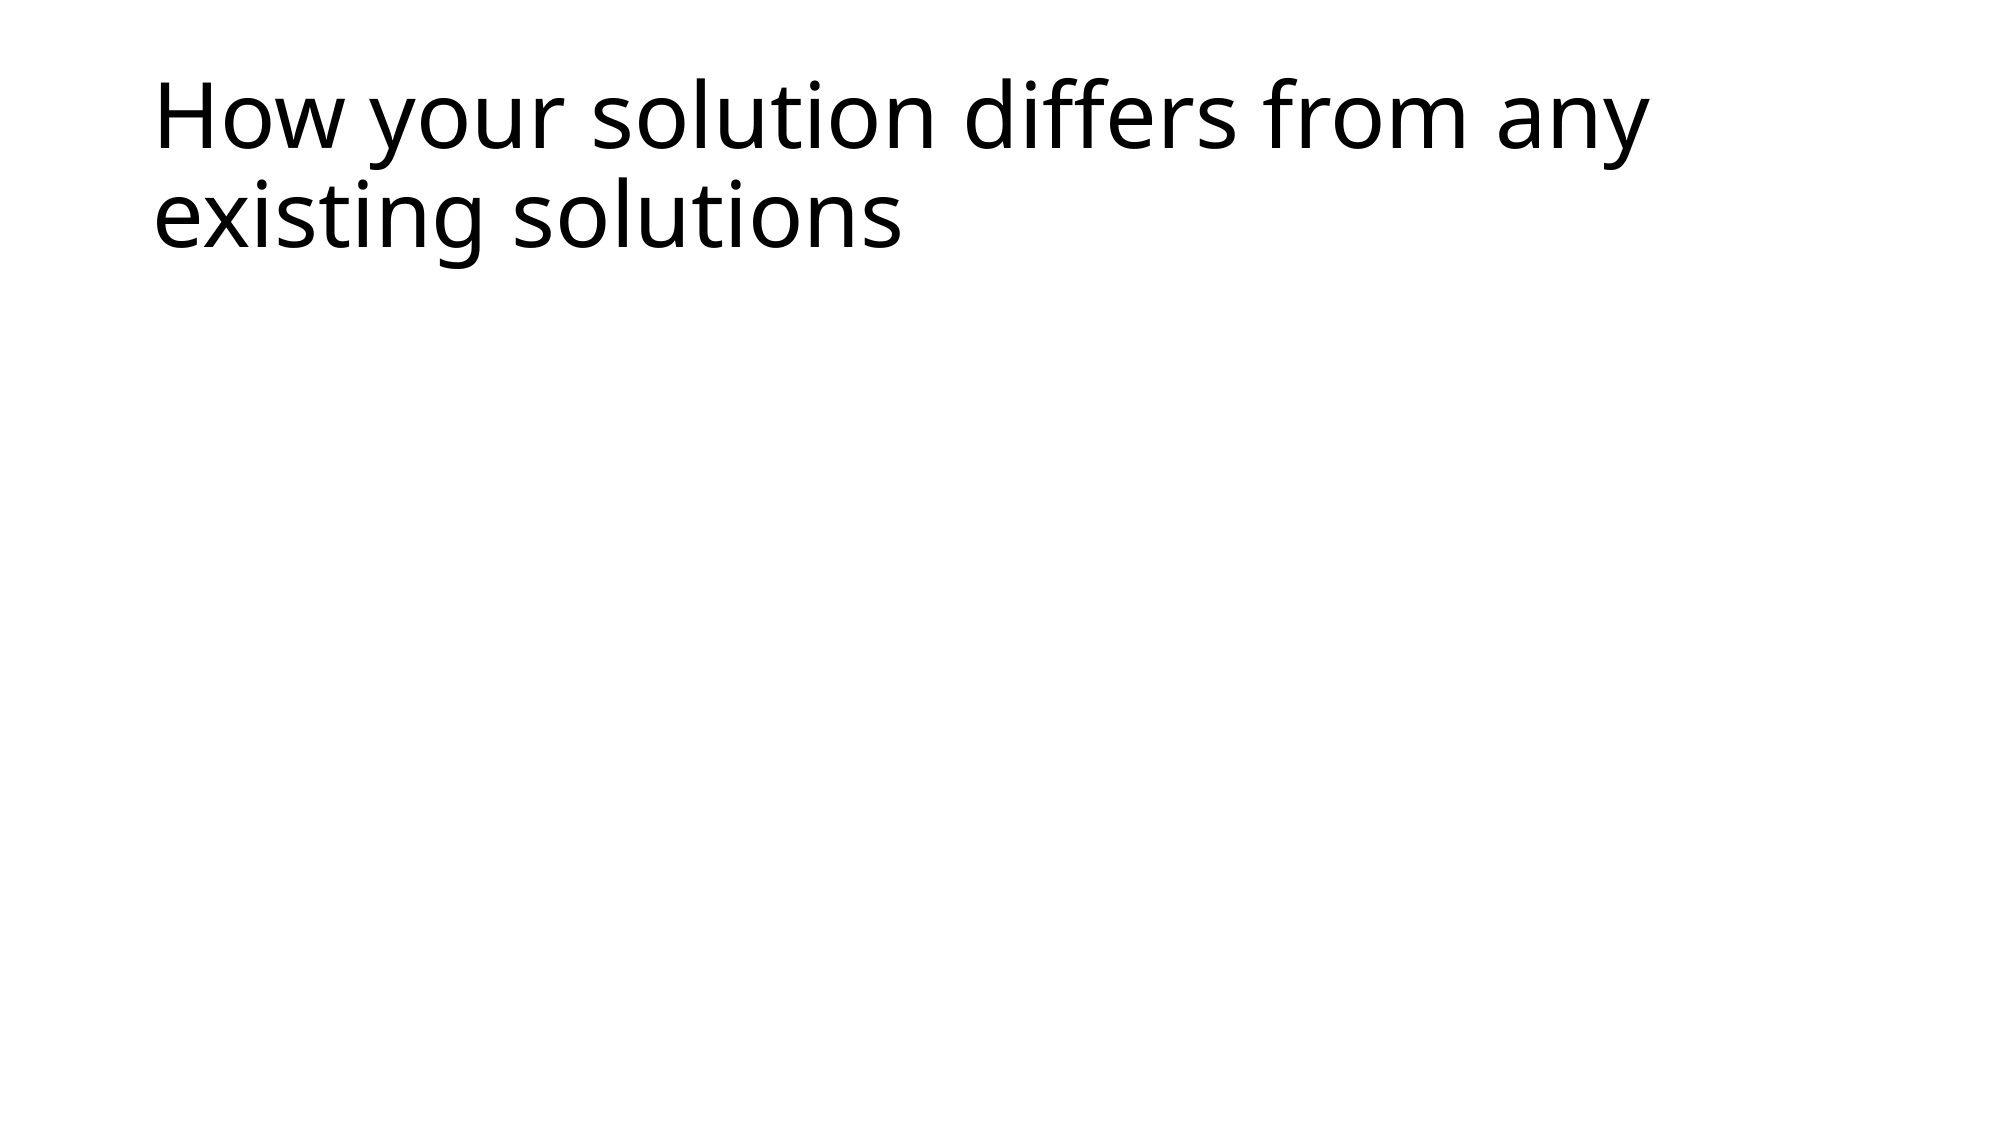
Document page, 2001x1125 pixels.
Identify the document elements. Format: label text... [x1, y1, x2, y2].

title How your solution differs from any existing solutions [137, 59, 1863, 278]
